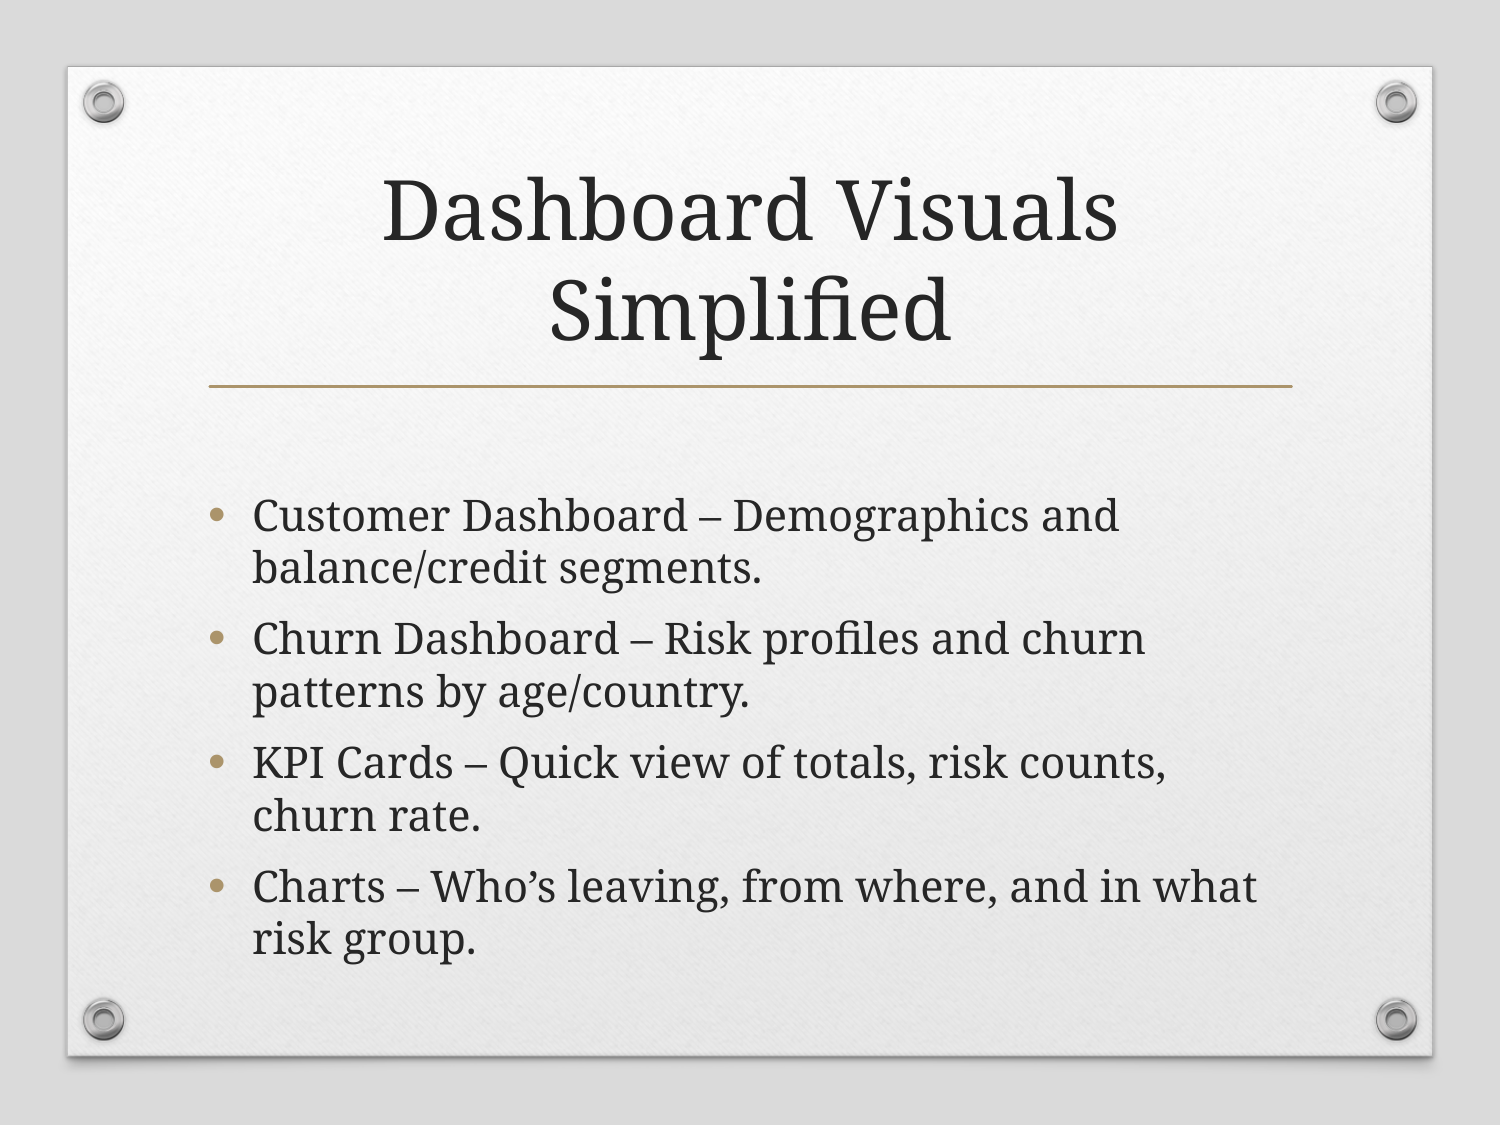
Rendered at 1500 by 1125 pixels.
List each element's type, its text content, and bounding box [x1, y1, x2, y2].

title Dashboard Visuals Simplified [193, 150, 1309, 365]
picture [0, 0, 1500, 1125]
list Customer Dashboard – Demographics and balance/credit segments. Churn Dashboard – Risk profiles and churn patterns by age/country. KPI Cards – Quick view of totals, risk counts, churn rate. Charts – Who’s leaving, from where, and in what risk group. [193, 408, 1309, 974]
